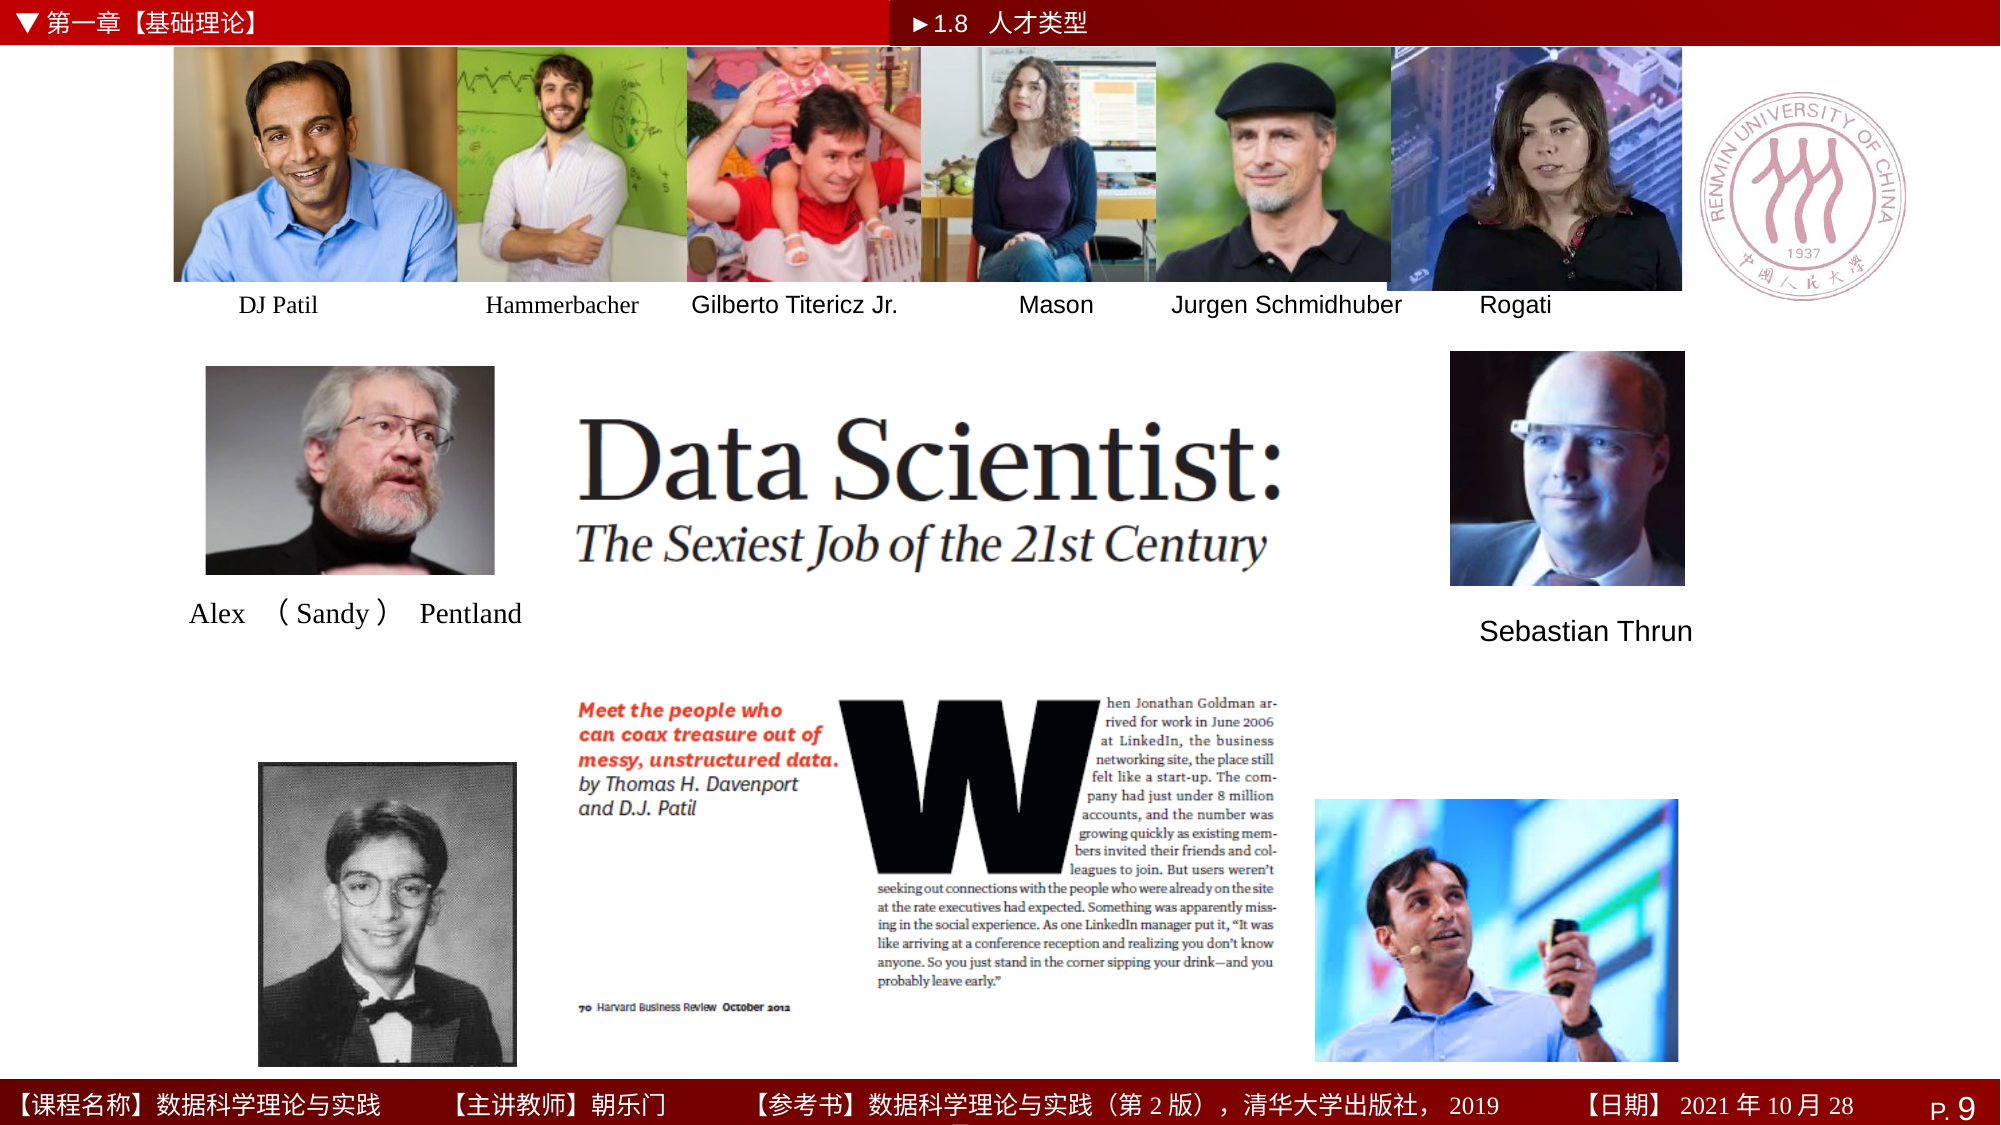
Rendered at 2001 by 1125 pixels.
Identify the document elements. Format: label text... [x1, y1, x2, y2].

text_box Hammerbacher [470, 292, 654, 327]
text_box DJ Patil [223, 292, 334, 327]
picture [258, 762, 517, 1067]
picture [1696, 89, 1910, 304]
picture [562, 398, 1295, 1018]
picture [1450, 351, 1685, 586]
text_box Rogati [1464, 299, 1568, 327]
text_box Alex （Sandy） Pentland [174, 586, 538, 637]
picture [205, 366, 495, 575]
text_box Jurgen Schmidhuber [1156, 292, 1418, 327]
picture [1314, 799, 1679, 1062]
text_box Gilberto Titericz Jr. [676, 292, 914, 327]
picture [173, 47, 1683, 291]
list ►1.8 人才类型 [893, 0, 1499, 43]
list ▼第一章【基础理论】 [0, 0, 725, 43]
text_box Sebastian Thrun [1464, 604, 1733, 655]
text_box Mason [1004, 292, 1110, 327]
